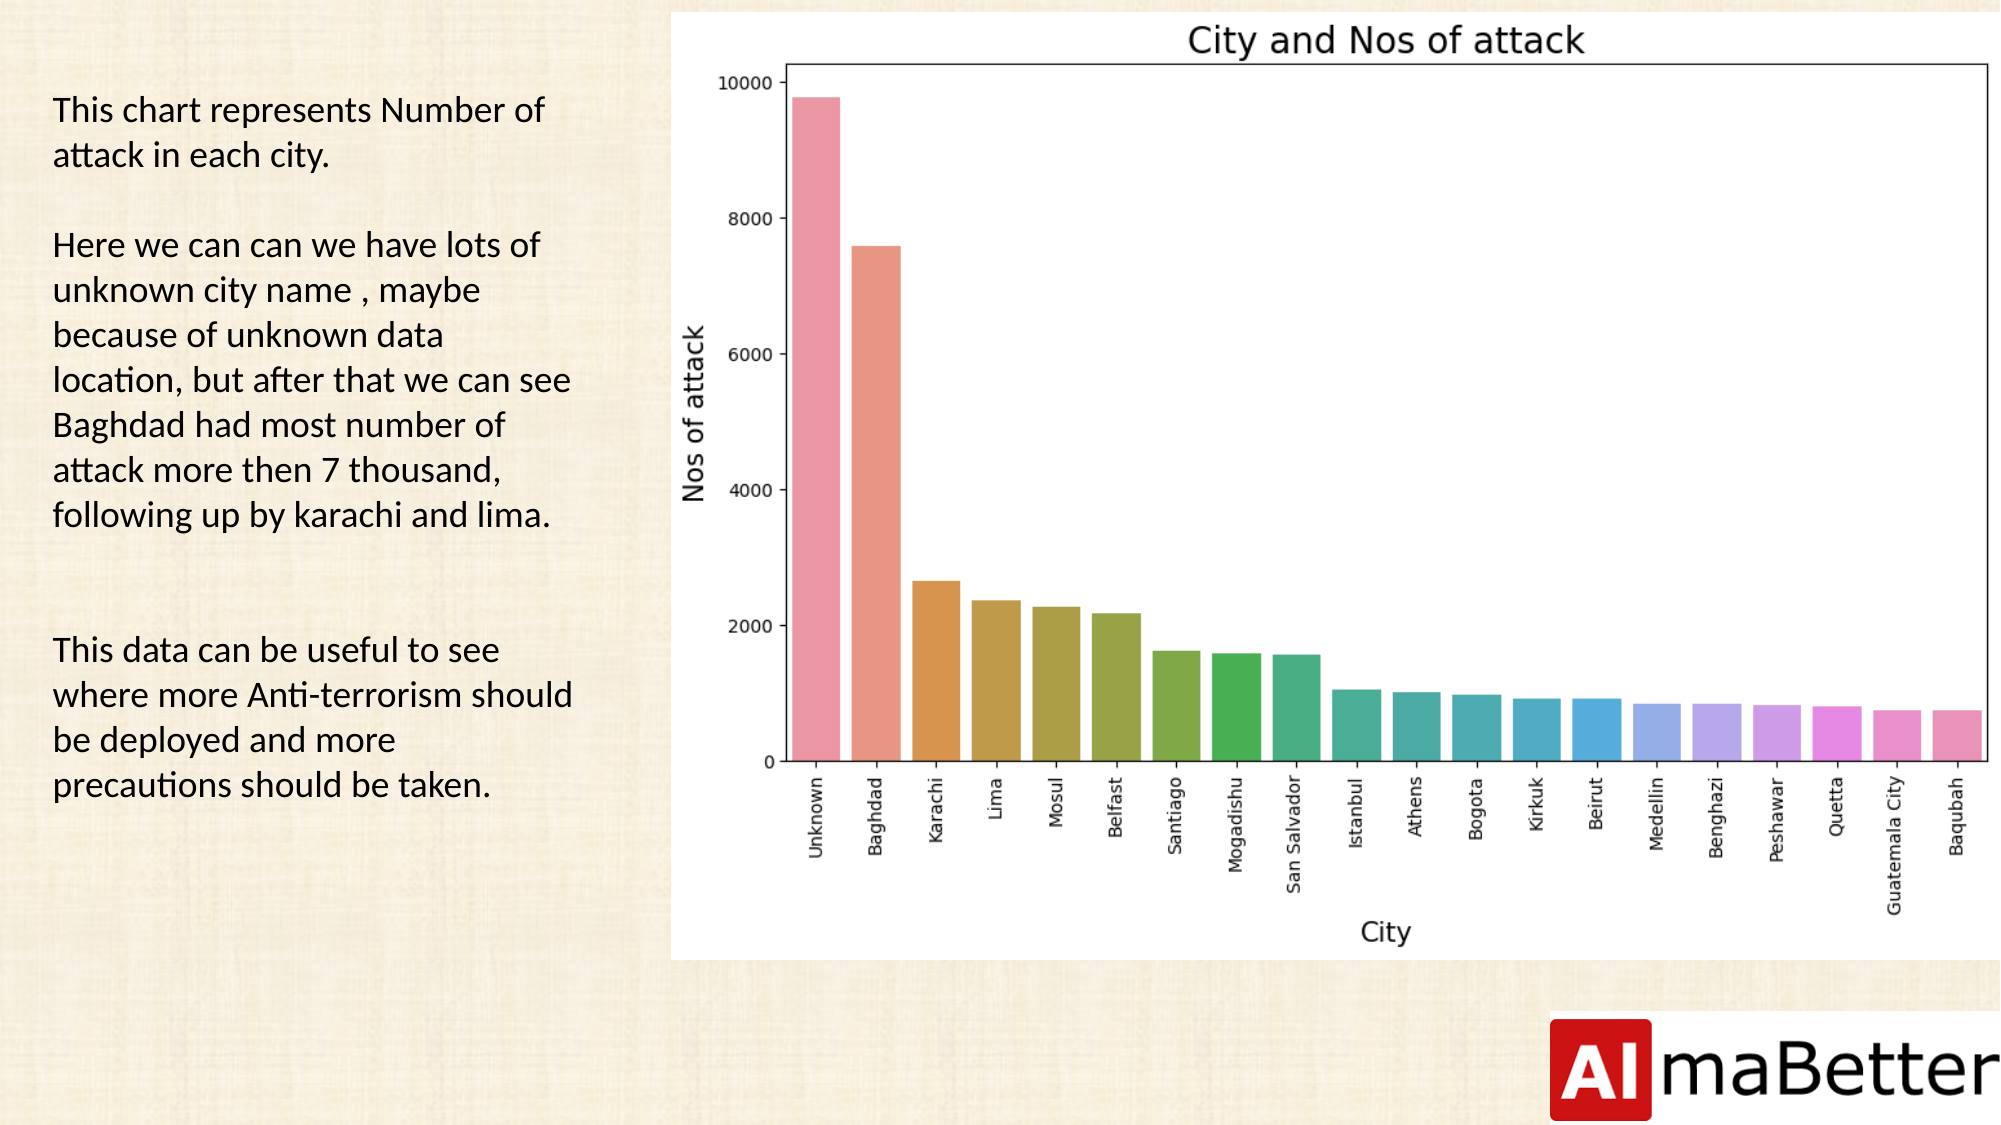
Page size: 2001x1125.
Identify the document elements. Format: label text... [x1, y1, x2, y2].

picture [671, 12, 2000, 960]
picture [1550, 1011, 2000, 1125]
text_box This chart represents Number of attack in each city. Here we can can we have lots of unknown city name , maybe because of unknown data location, but after that we can see Baghdad had most number of attack more then 7 thousand, following up by karachi and lima. This data can be useful to see where more Anti-terrorism should be deployed and more precautions should be taken. [37, 77, 591, 812]
